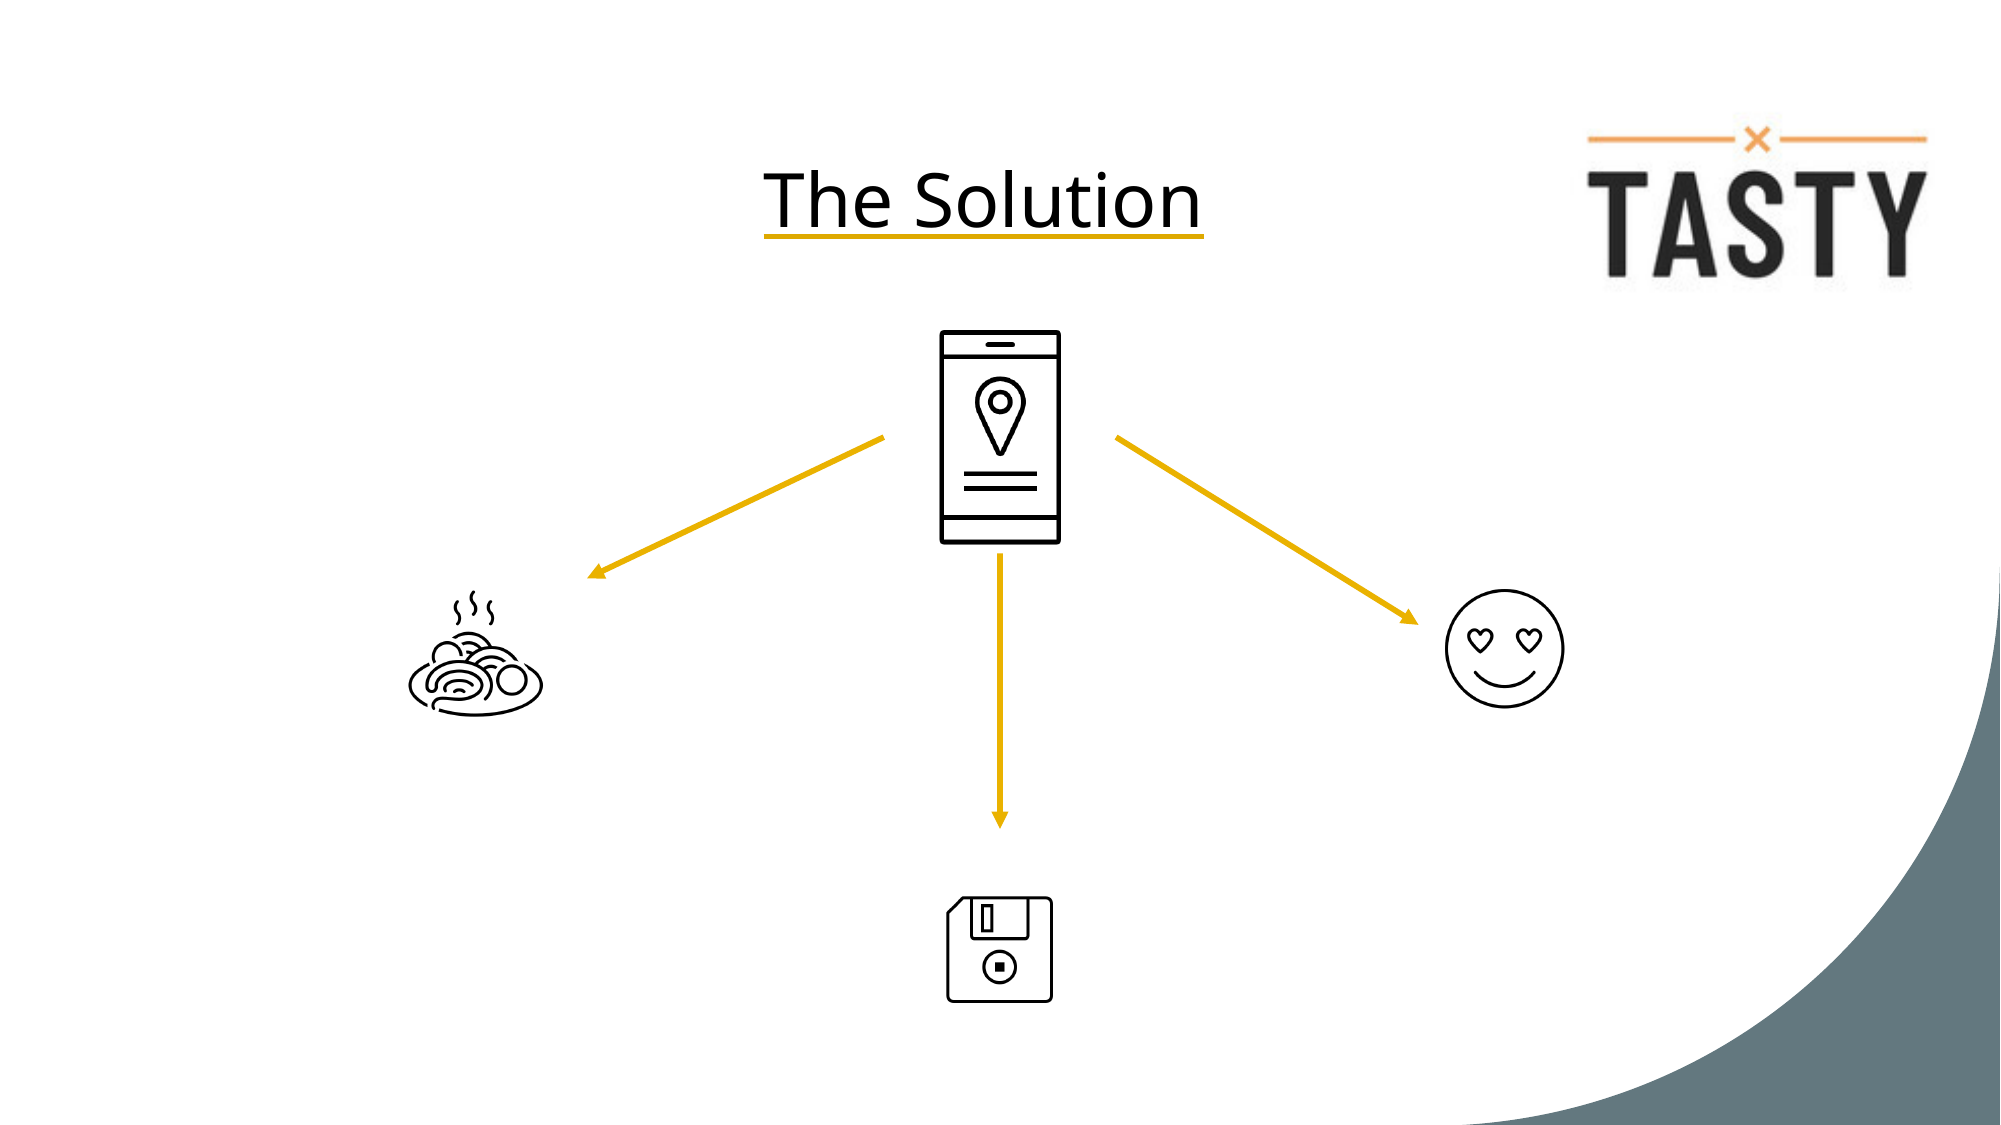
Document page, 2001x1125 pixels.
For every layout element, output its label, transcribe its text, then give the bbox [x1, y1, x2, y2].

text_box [1116, 437, 1419, 625]
picture [883, 320, 1117, 554]
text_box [587, 437, 884, 579]
text_box The Solution [748, 145, 1252, 251]
picture [1555, 0, 1961, 406]
picture [400, 578, 551, 729]
picture [1429, 573, 1580, 724]
picture [924, 874, 1075, 1025]
